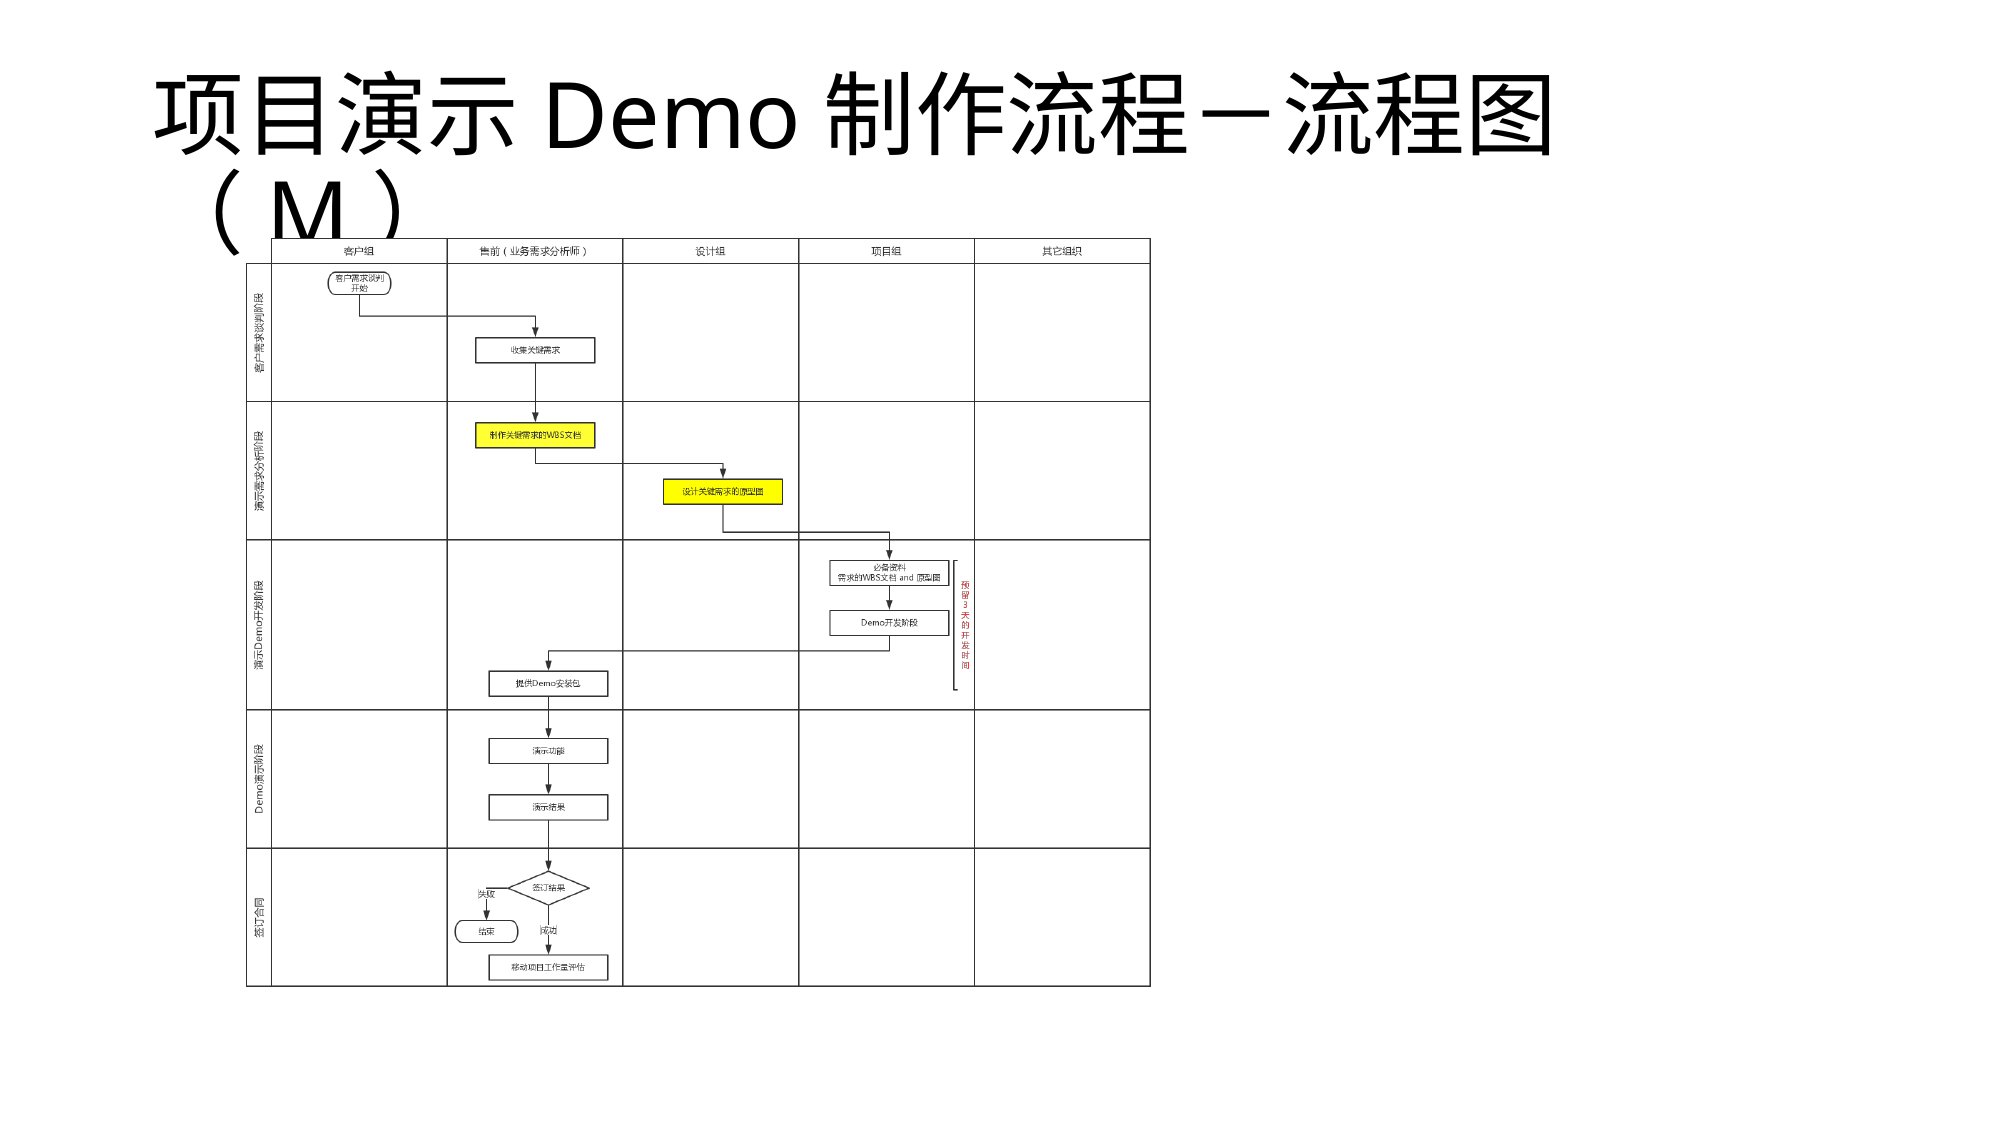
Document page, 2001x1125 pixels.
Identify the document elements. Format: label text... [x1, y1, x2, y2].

title 项目演示Demo制作流程－流程图（M） [137, 59, 1863, 278]
picture [216, 208, 1170, 1006]
